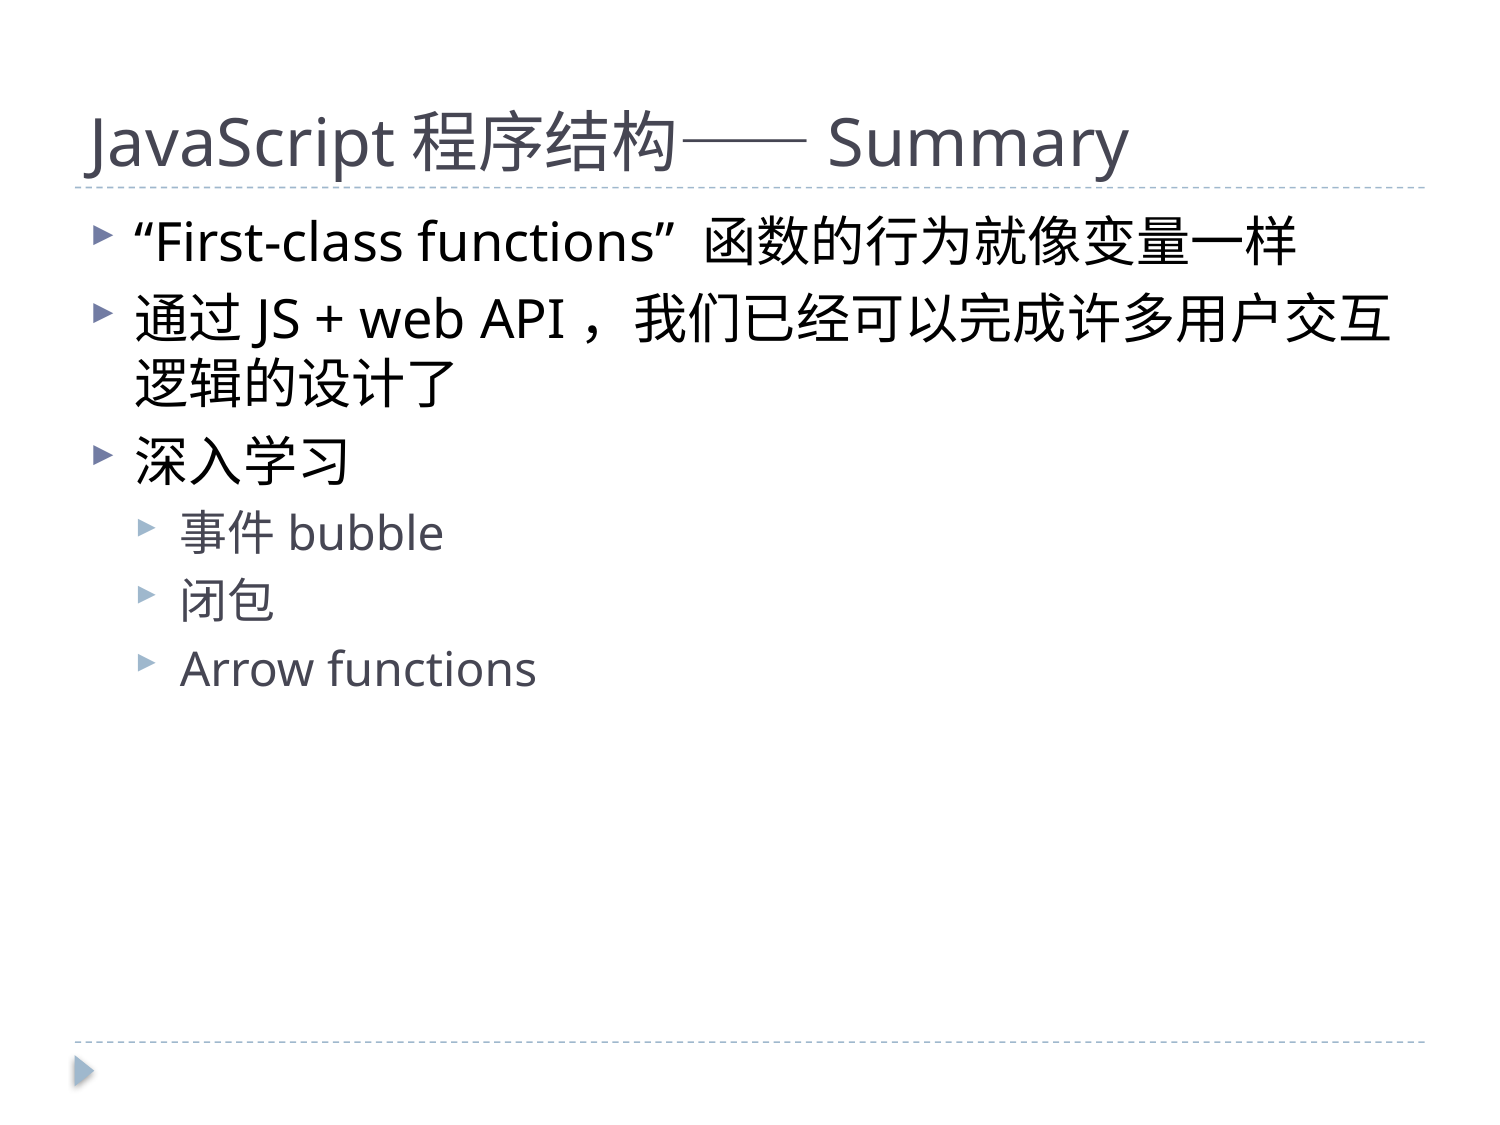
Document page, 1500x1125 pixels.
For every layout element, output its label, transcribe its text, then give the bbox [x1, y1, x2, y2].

list “First-class functions” 函数的行为就像变量一样 通过JS + web API，我们已经可以完成许多用户交互逻辑的设计了 深入学习 事件bubble 闭包 Arrow functions [75, 200, 1425, 1010]
title JavaScript程序结构——Summary [75, 24, 1425, 188]
